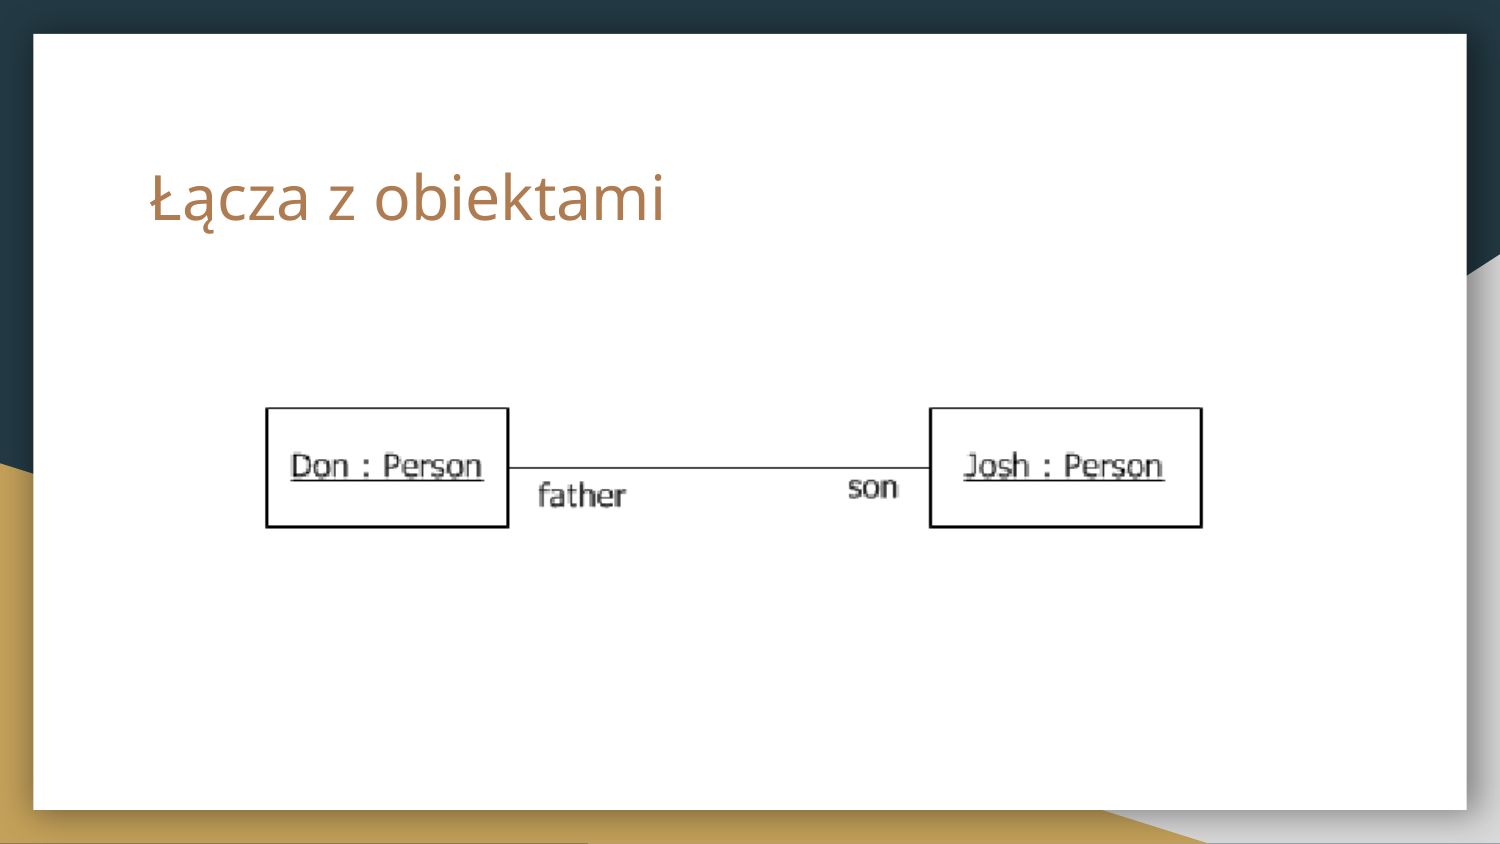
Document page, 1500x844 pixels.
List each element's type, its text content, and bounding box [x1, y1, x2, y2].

picture [253, 340, 1247, 554]
title Łącza z obiektami [134, 138, 1366, 296]
